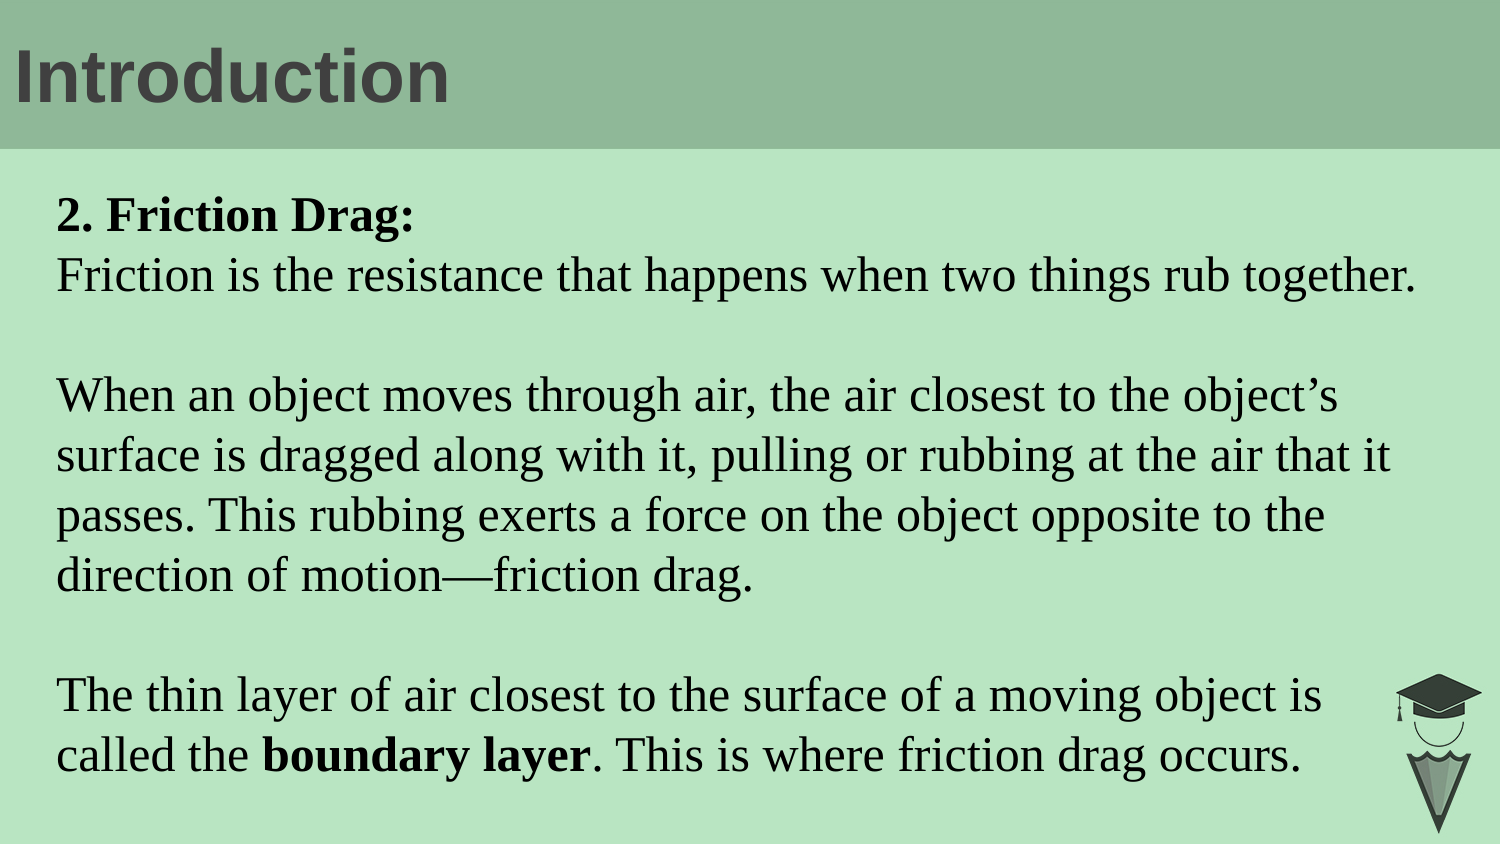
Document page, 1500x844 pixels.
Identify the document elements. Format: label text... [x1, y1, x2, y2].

title Introduction [0, 0, 1500, 146]
text_box 2. Friction Drag: Friction is the resistance that happens when two things rub together. When an object moves through air, the air closest to the object’s surface is dragged along with it, pulling or rubbing at the air that it passes. This rubbing exerts a force on the object opposite to the direction of motion—friction drag. The thin layer of air closest to the surface of a moving object is called the boundary layer. This is where friction drag occurs. [41, 173, 1500, 844]
picture [0, 146, 1500, 844]
